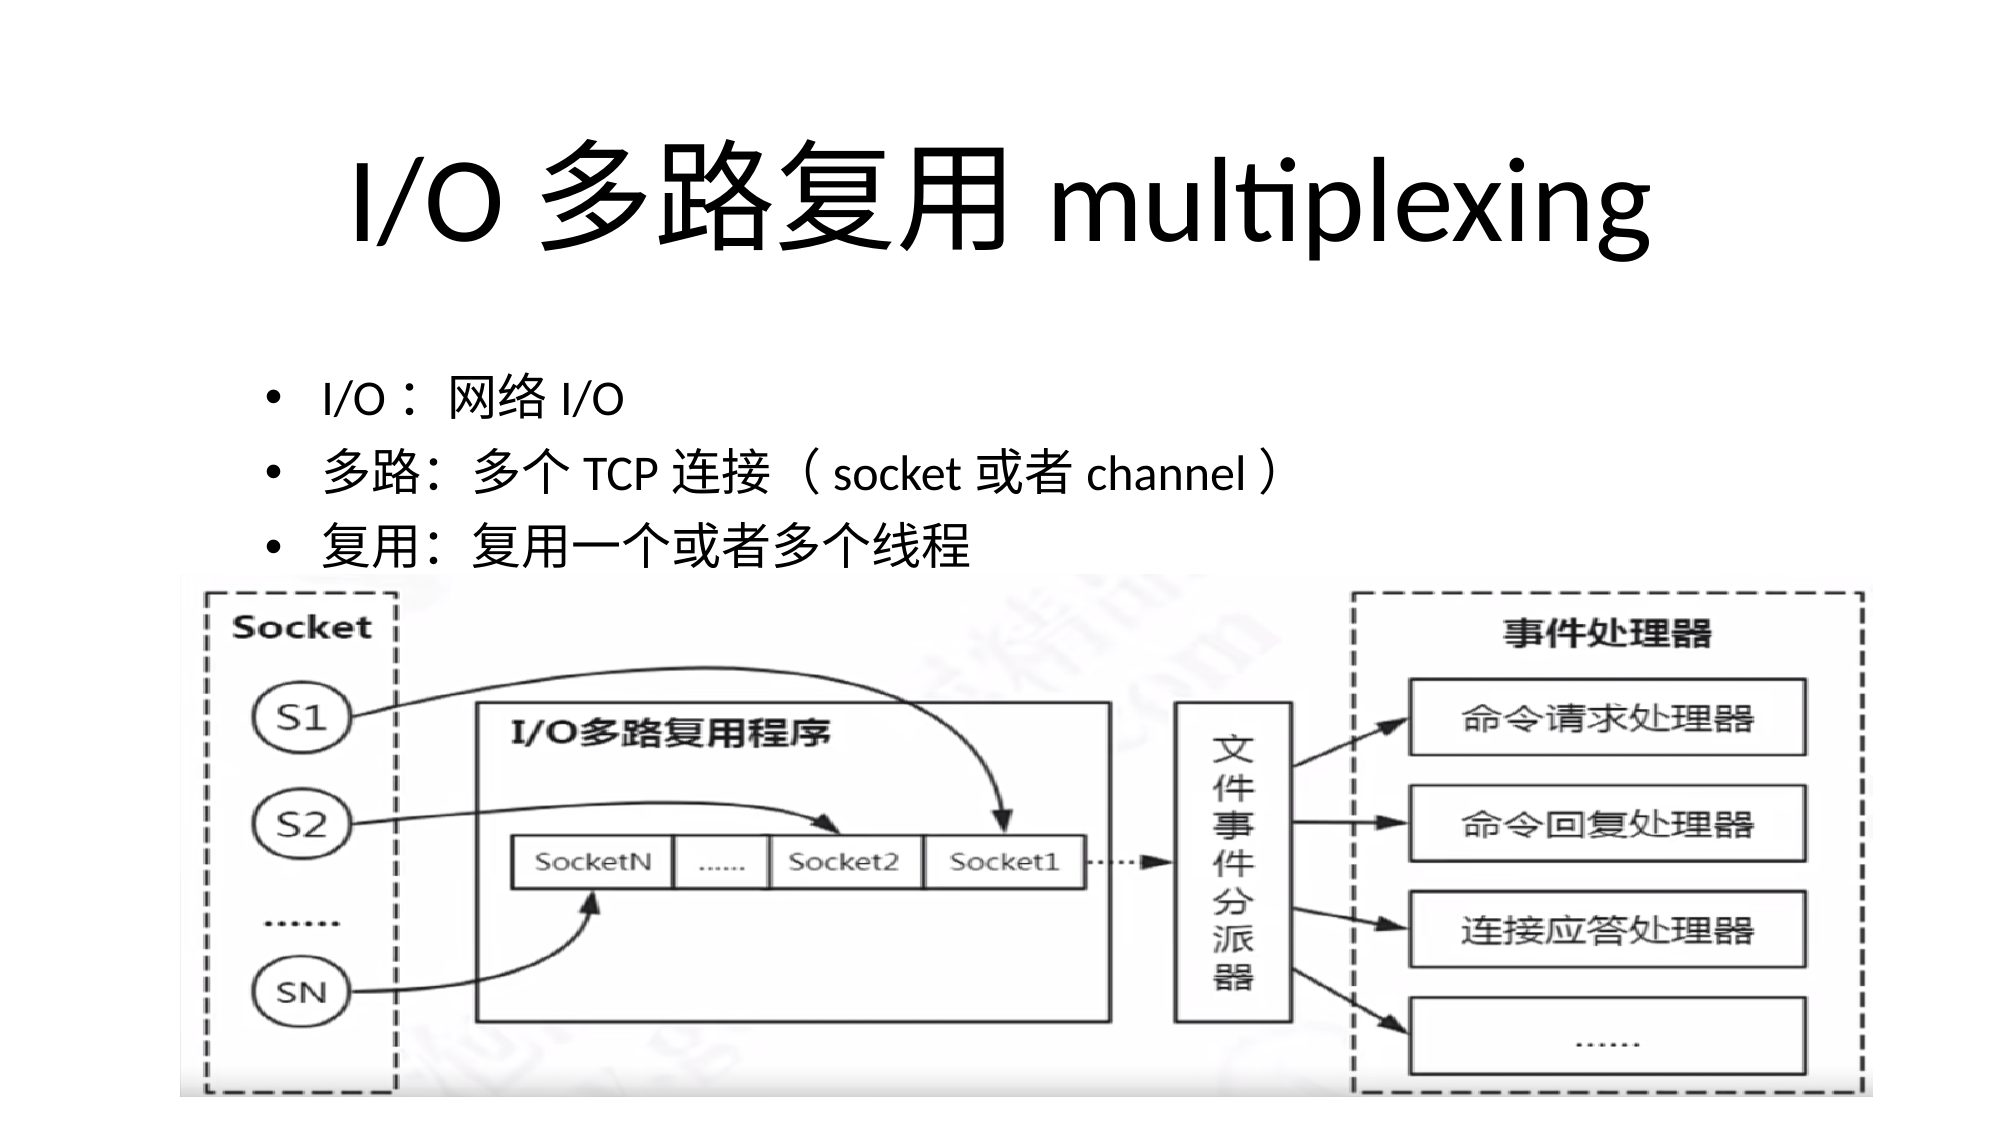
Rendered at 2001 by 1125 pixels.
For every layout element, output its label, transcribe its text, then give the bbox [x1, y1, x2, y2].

title I/O多路复用multiplexing [249, 127, 1750, 275]
picture [180, 574, 1873, 1097]
subtitle I/O：网络I/O 多路：多个TCP连接（socket或者channel） 复用：复用一个或者多个线程 [249, 364, 1750, 574]
